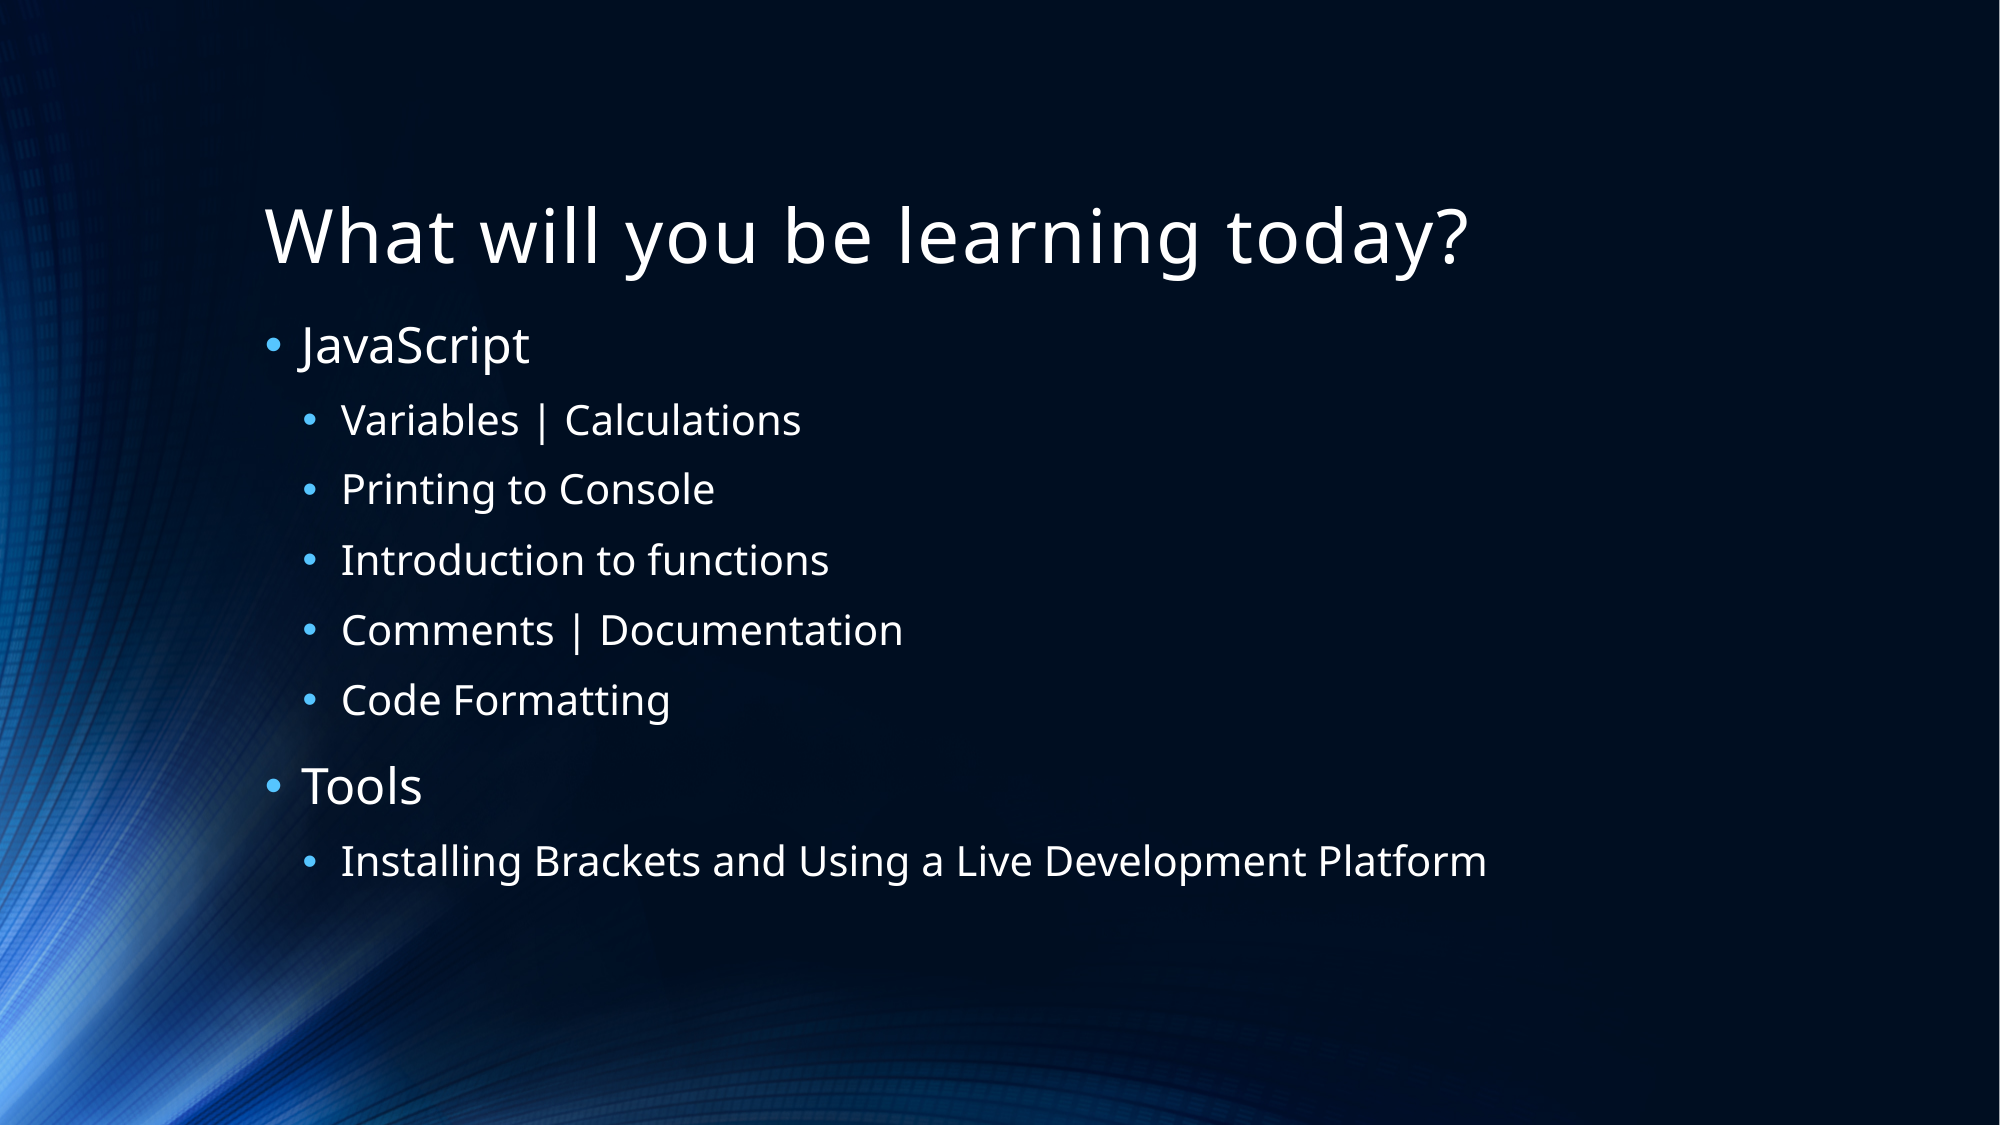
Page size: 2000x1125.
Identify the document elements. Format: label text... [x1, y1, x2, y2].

list JavaScript Variables | Calculations Printing to Console Introduction to functions Comments | Documentation Code Formatting Tools Installing Brackets and Using a Live Development Platform [249, 312, 1749, 988]
picture [0, 0, 2000, 1125]
title What will you be learning today? [249, 62, 1750, 288]
